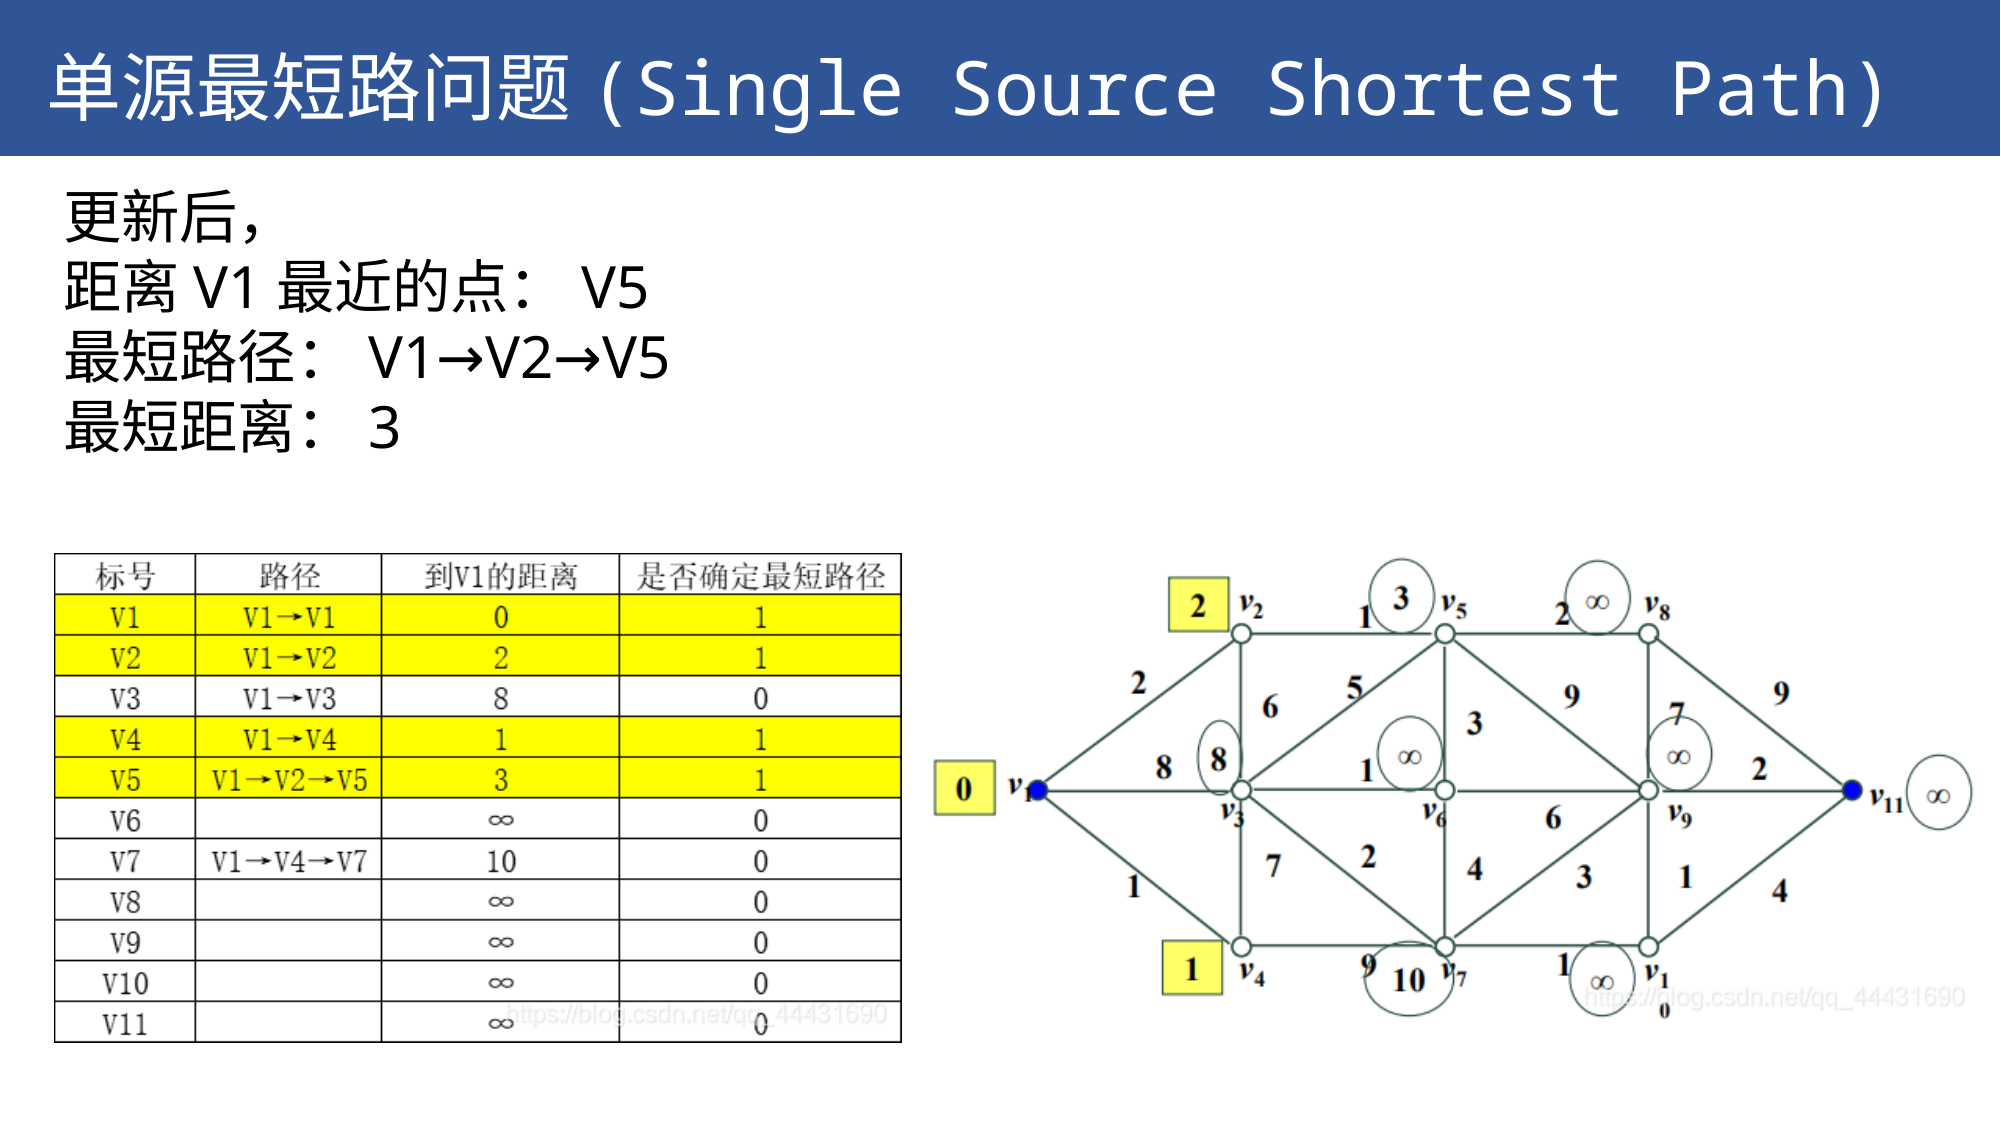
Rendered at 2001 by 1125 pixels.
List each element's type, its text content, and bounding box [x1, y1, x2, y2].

text_box [0, 0, 2000, 157]
picture [54, 553, 902, 1043]
text_box 单源最短路问题(Single Source Shortest Path) [31, 33, 2000, 139]
picture [926, 553, 1980, 1026]
text_box 更新后， 距离V1最近的点：V5 最短路径：V1→V2→V5 ​ 最短距离：3 [48, 172, 1542, 468]
